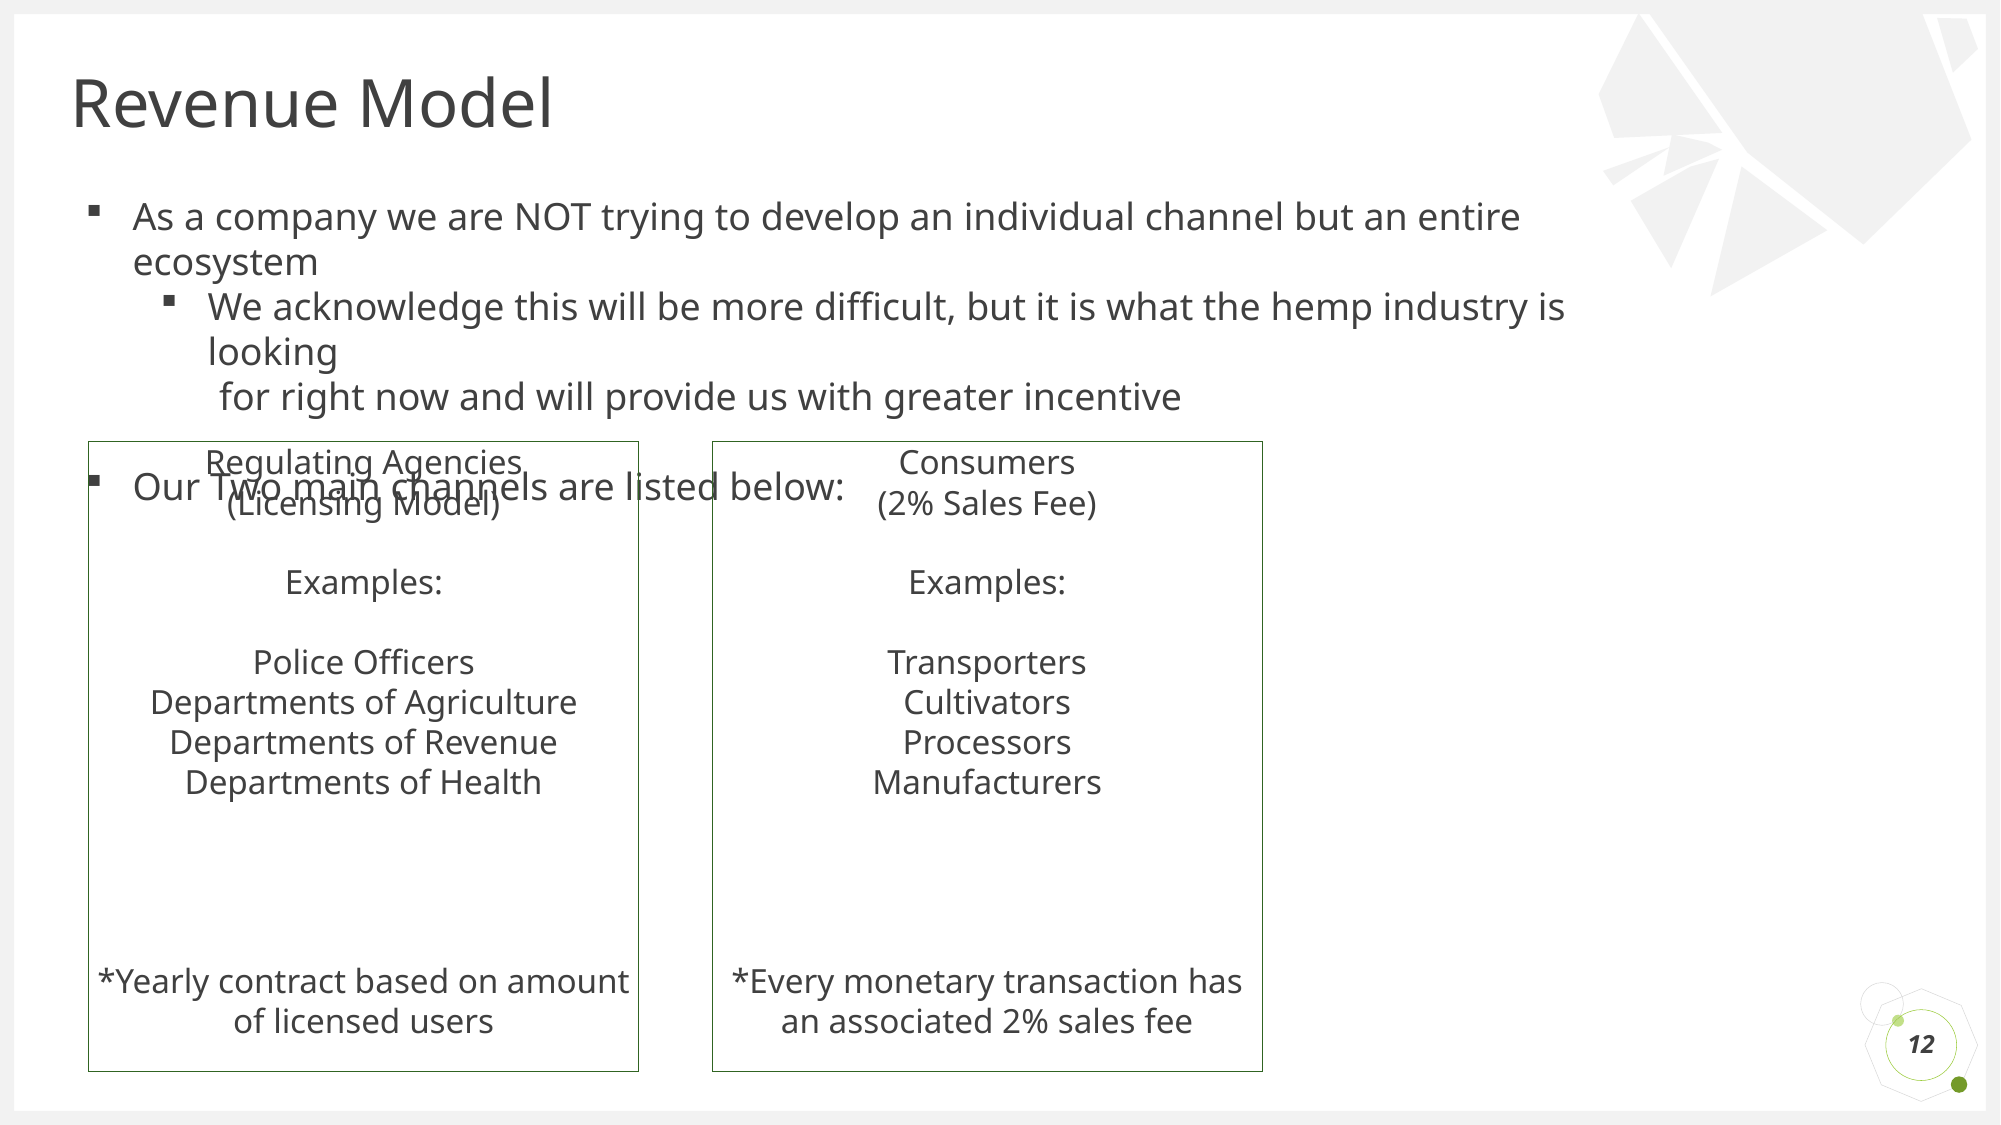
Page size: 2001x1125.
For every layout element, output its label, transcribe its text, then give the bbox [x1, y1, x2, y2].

title Revenue Model [70, 70, 1932, 142]
text_box As a company we are NOT trying to develop an individual channel but an entire ecosystem We acknowledge this will be more difficult, but it is what the hemp industry is looking for right now and will provide us with greater incentive Our Two main channels are listed below: [70, 185, 1593, 561]
slide_number 12 [1885, 1009, 1957, 1081]
text_box Consumers (2% Sales Fee) Examples: Transporters Cultivators Processors Manufacturers *Every monetary transaction has an associated 2% sales fee [712, 441, 1263, 1072]
text_box Regulating Agencies (Licensing Model) Examples: Police Officers Departments of Agriculture Departments of Revenue Departments of Health *Yearly contract based on amount of licensed users [88, 441, 639, 1072]
